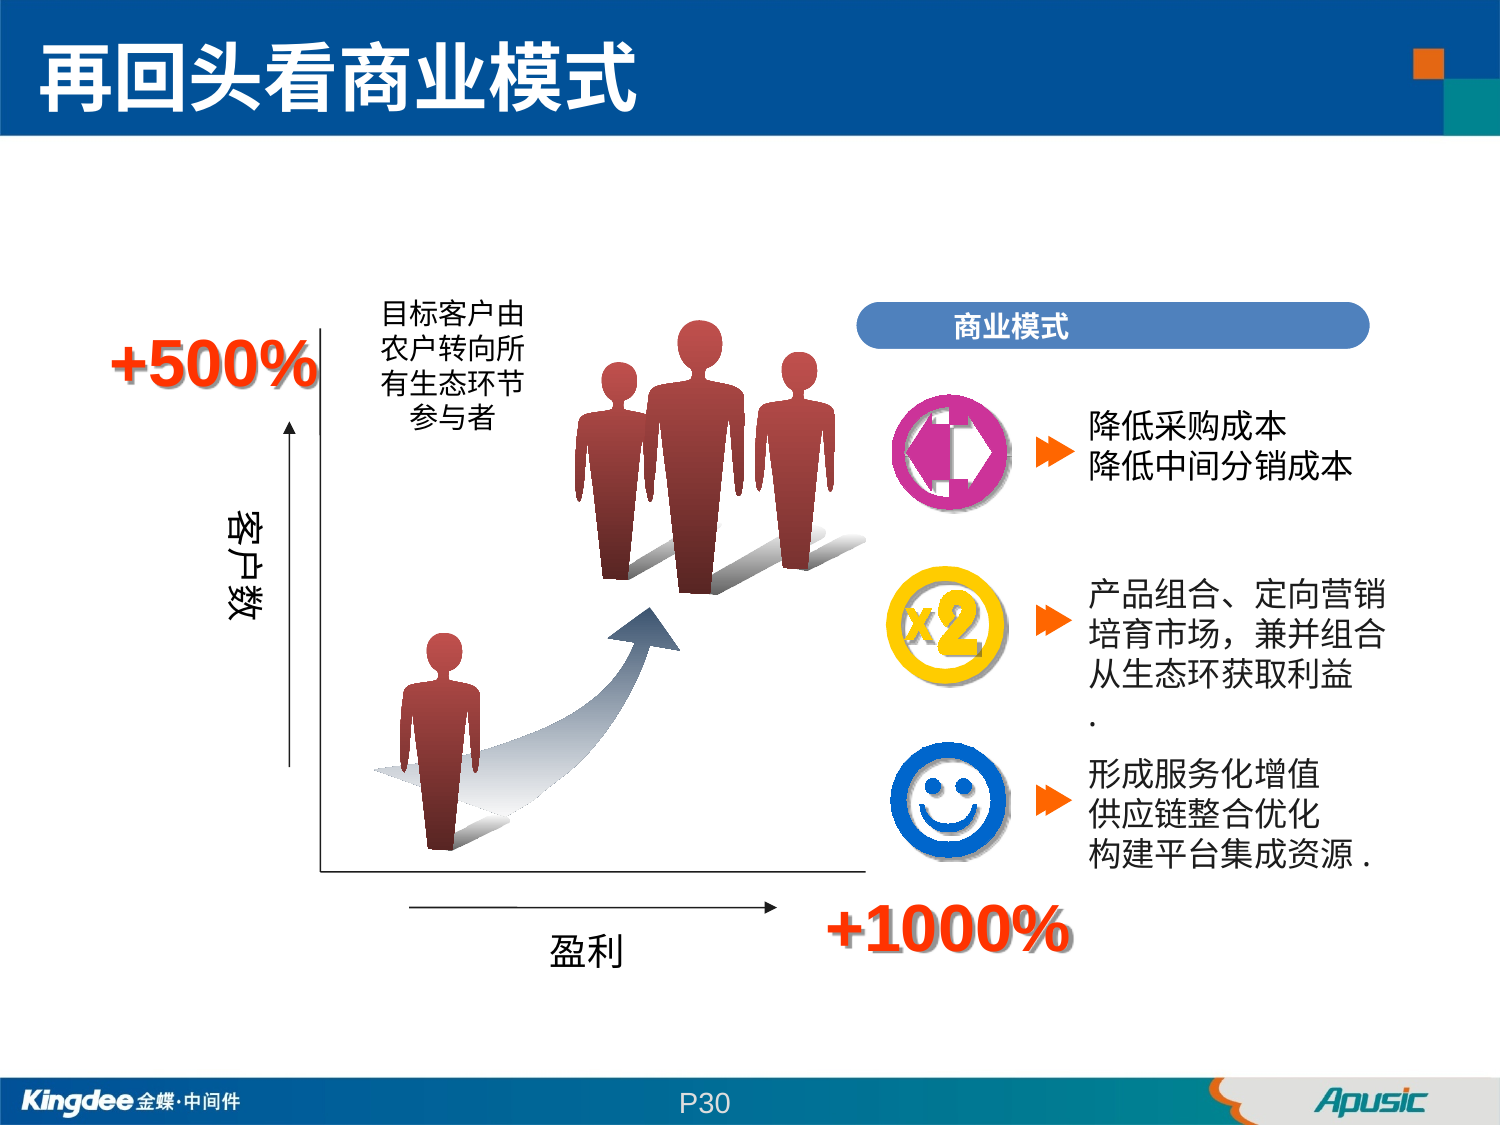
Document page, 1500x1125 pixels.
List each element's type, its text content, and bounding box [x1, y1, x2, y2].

text_box [409, 901, 778, 914]
text_box [374, 766, 394, 777]
text_box +1000% [804, 877, 1092, 973]
text_box +500% [64, 312, 363, 408]
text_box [891, 394, 1449, 510]
text_box [283, 421, 296, 768]
text_box 目标客户由农户转向所有生态环节参与者 [362, 287, 544, 443]
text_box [399, 631, 514, 851]
text_box [856, 300, 1372, 351]
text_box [574, 319, 870, 595]
list 再回头看商业模式 [23, 23, 1325, 129]
text_box [519, 607, 680, 809]
text_box 客户数 [200, 479, 277, 653]
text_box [887, 565, 1449, 744]
text_box 盈利 [410, 920, 765, 980]
text_box 商业模式 [924, 301, 1085, 351]
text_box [890, 751, 1394, 883]
picture [0, 0, 1500, 1125]
